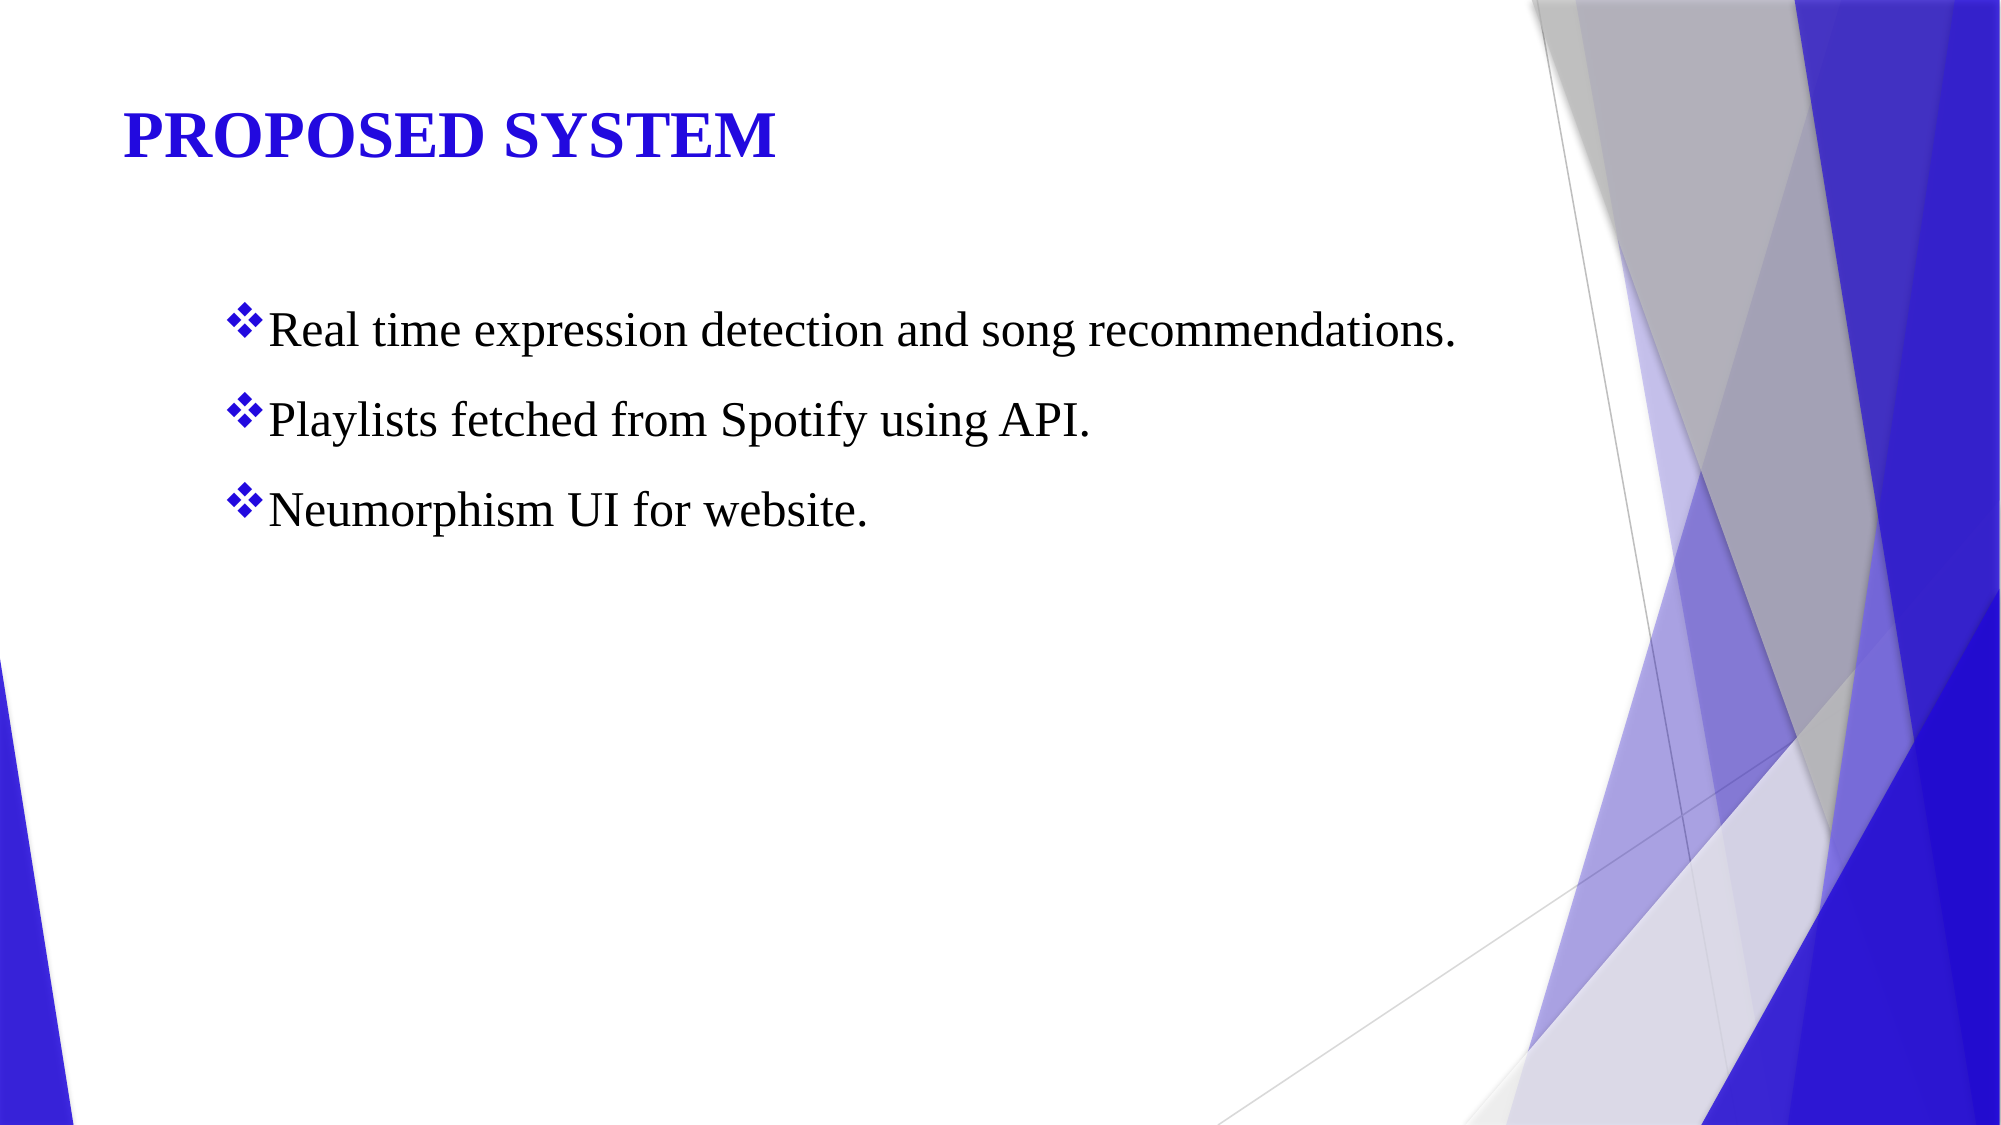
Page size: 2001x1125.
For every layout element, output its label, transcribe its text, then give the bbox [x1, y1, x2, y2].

text_box Real time expression detection and song recommendations. Playlists fetched from Spotify using API. Neumorphism UI for website. [207, 259, 1708, 604]
text_box PROPOSED SYSTEM [109, 83, 1237, 339]
